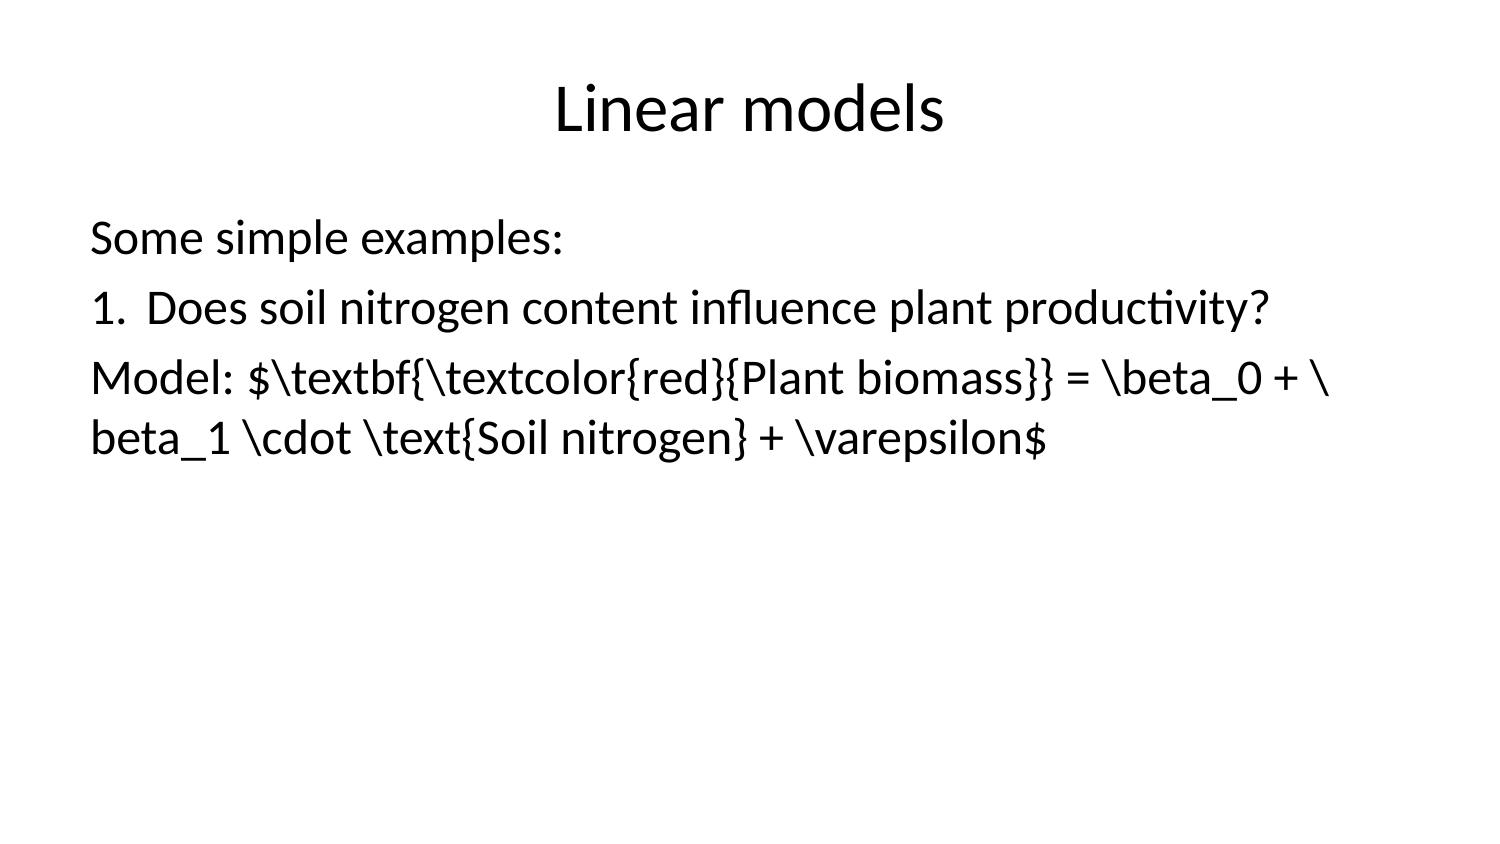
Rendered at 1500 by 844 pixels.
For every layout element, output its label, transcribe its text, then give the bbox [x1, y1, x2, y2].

list Some simple examples: Does soil nitrogen content influence plant productivity? Model: $\textbf{\textcolor{red}{Plant biomass}} = \beta_0 + \beta_1 \cdot \text{Soil nitrogen} + \varepsilon$ [75, 196, 1425, 754]
title Linear models [75, 33, 1425, 175]
